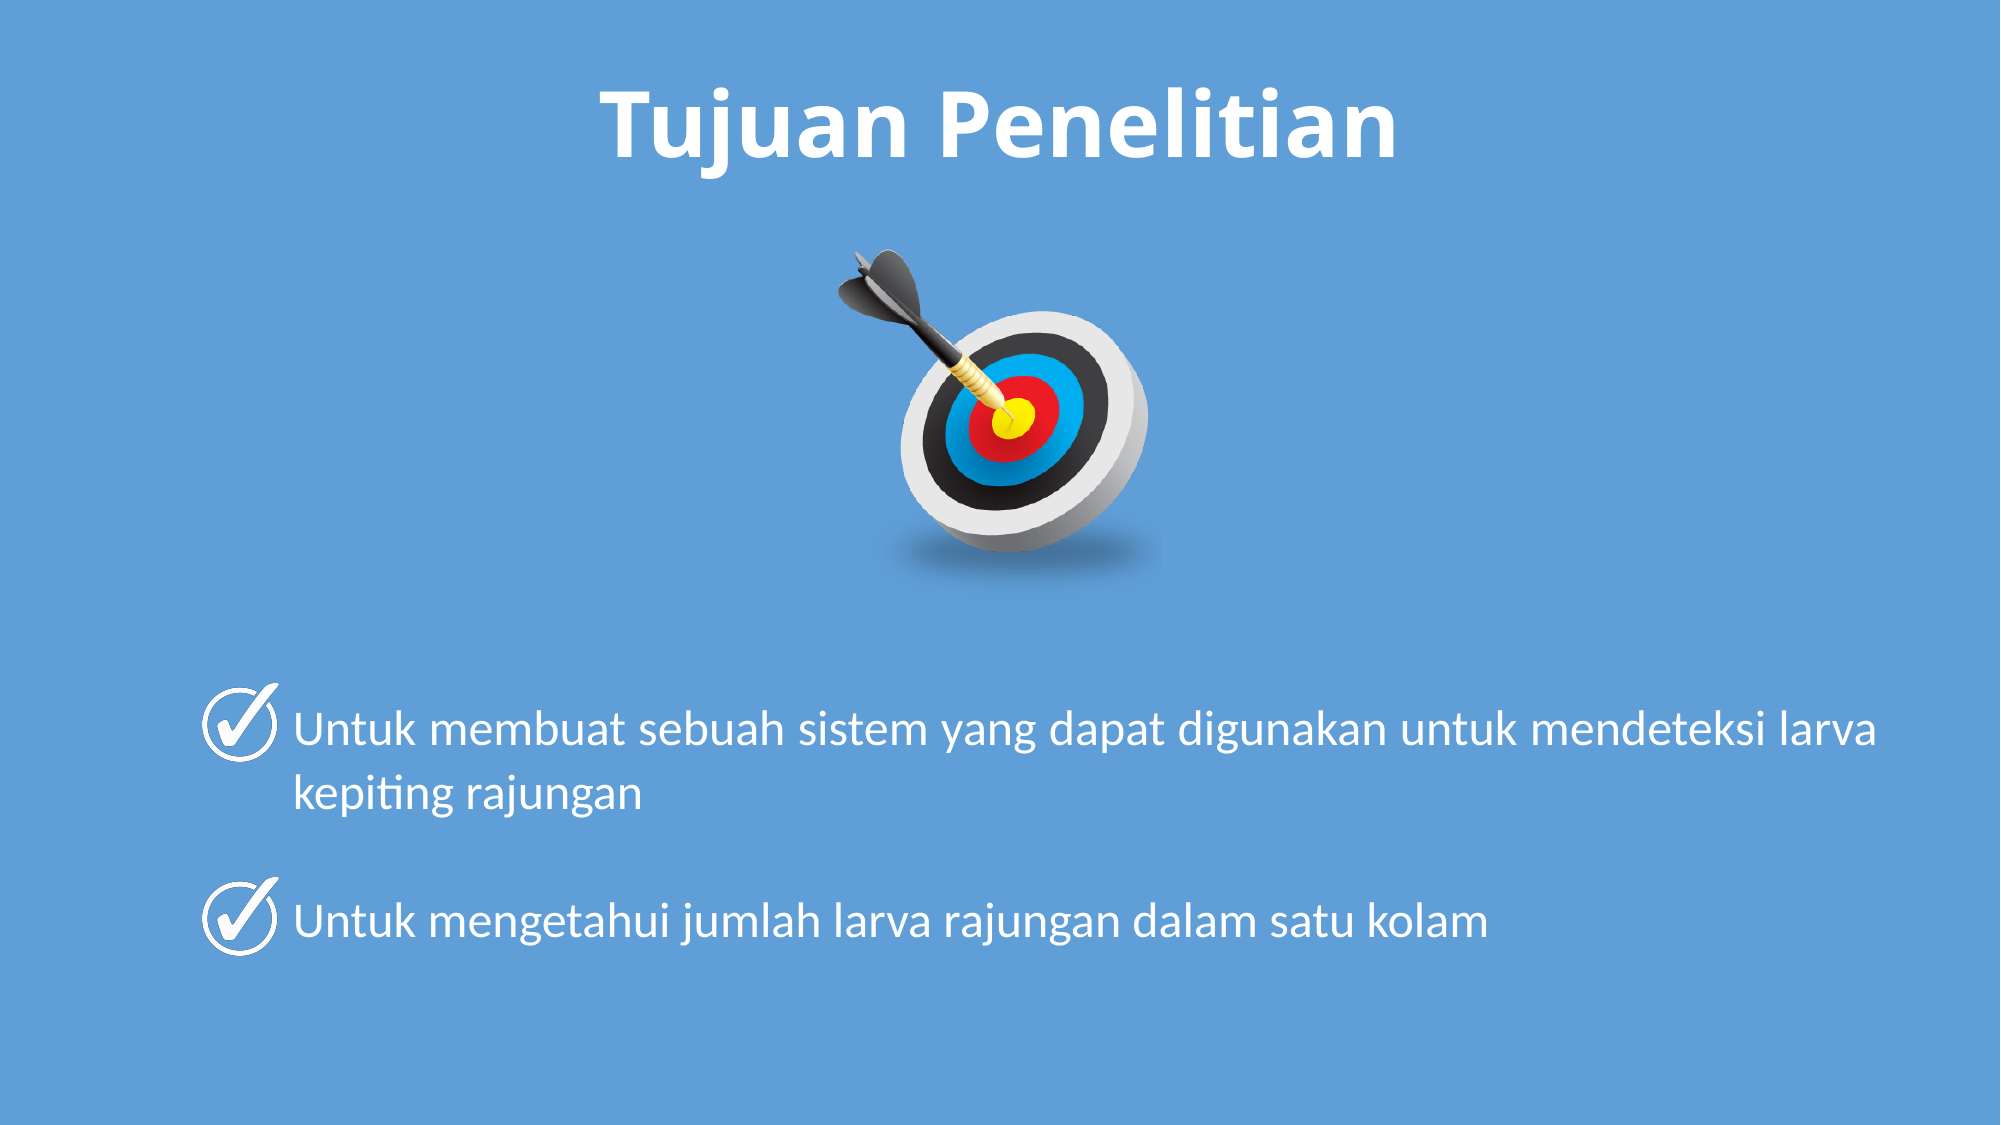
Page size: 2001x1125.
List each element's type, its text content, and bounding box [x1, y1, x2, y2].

picture [838, 249, 1162, 600]
picture [202, 683, 279, 762]
text_box Untuk membuat sebuah sistem yang dapat digunakan untuk mendeteksi larva kepiting rajungan Untuk mengetahui jumlah larva rajungan dalam satu kolam [278, 683, 1894, 956]
picture [202, 877, 279, 956]
title Tujuan Penelitian [137, 19, 1863, 237]
